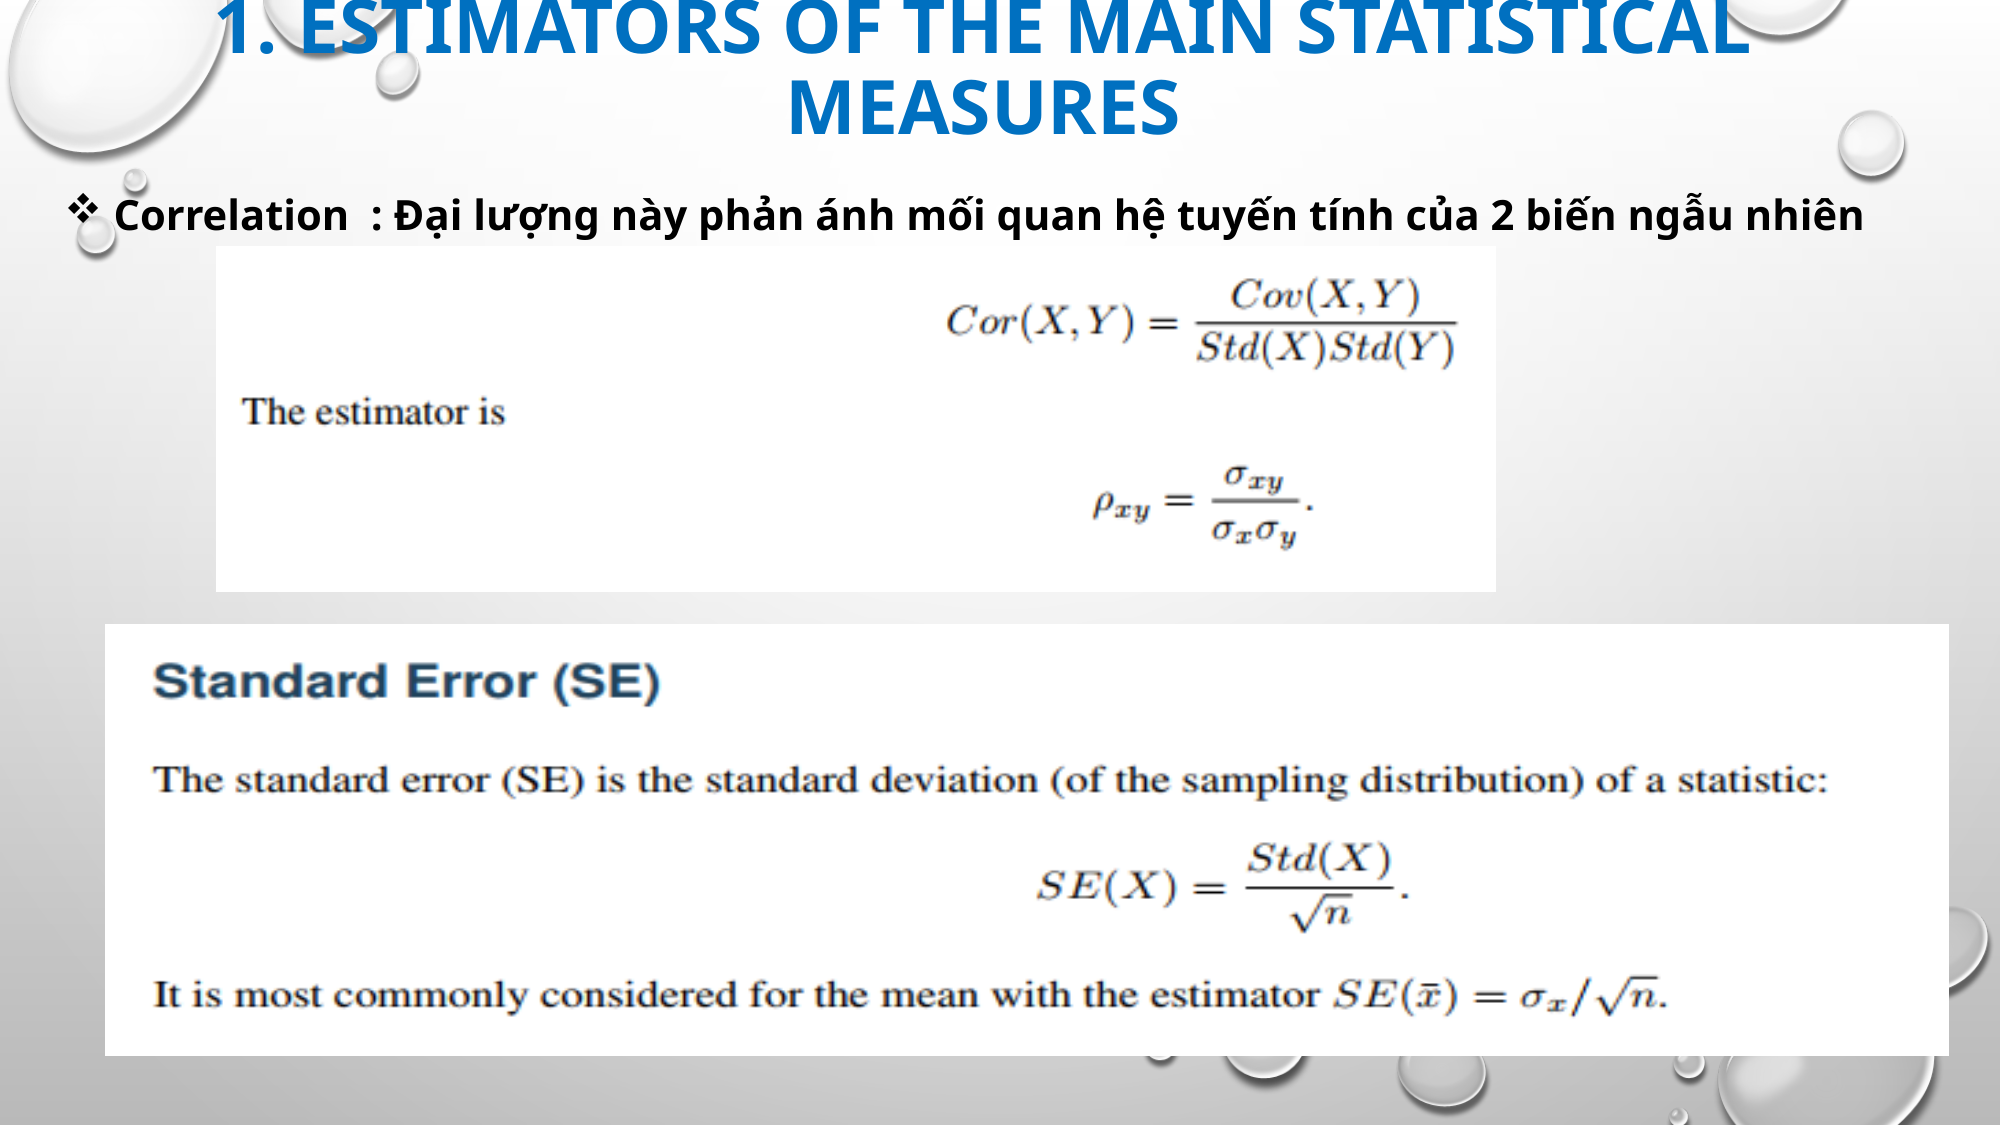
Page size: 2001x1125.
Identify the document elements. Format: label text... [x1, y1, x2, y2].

picture [0, 0, 2000, 1125]
title 1. Estimators of the main statistical measures [17, 8, 1949, 130]
list Correlation : Đại lượng này phản ánh mối quan hệ tuyến tính của 2 biến ngẫu nhiên [49, 171, 1949, 247]
